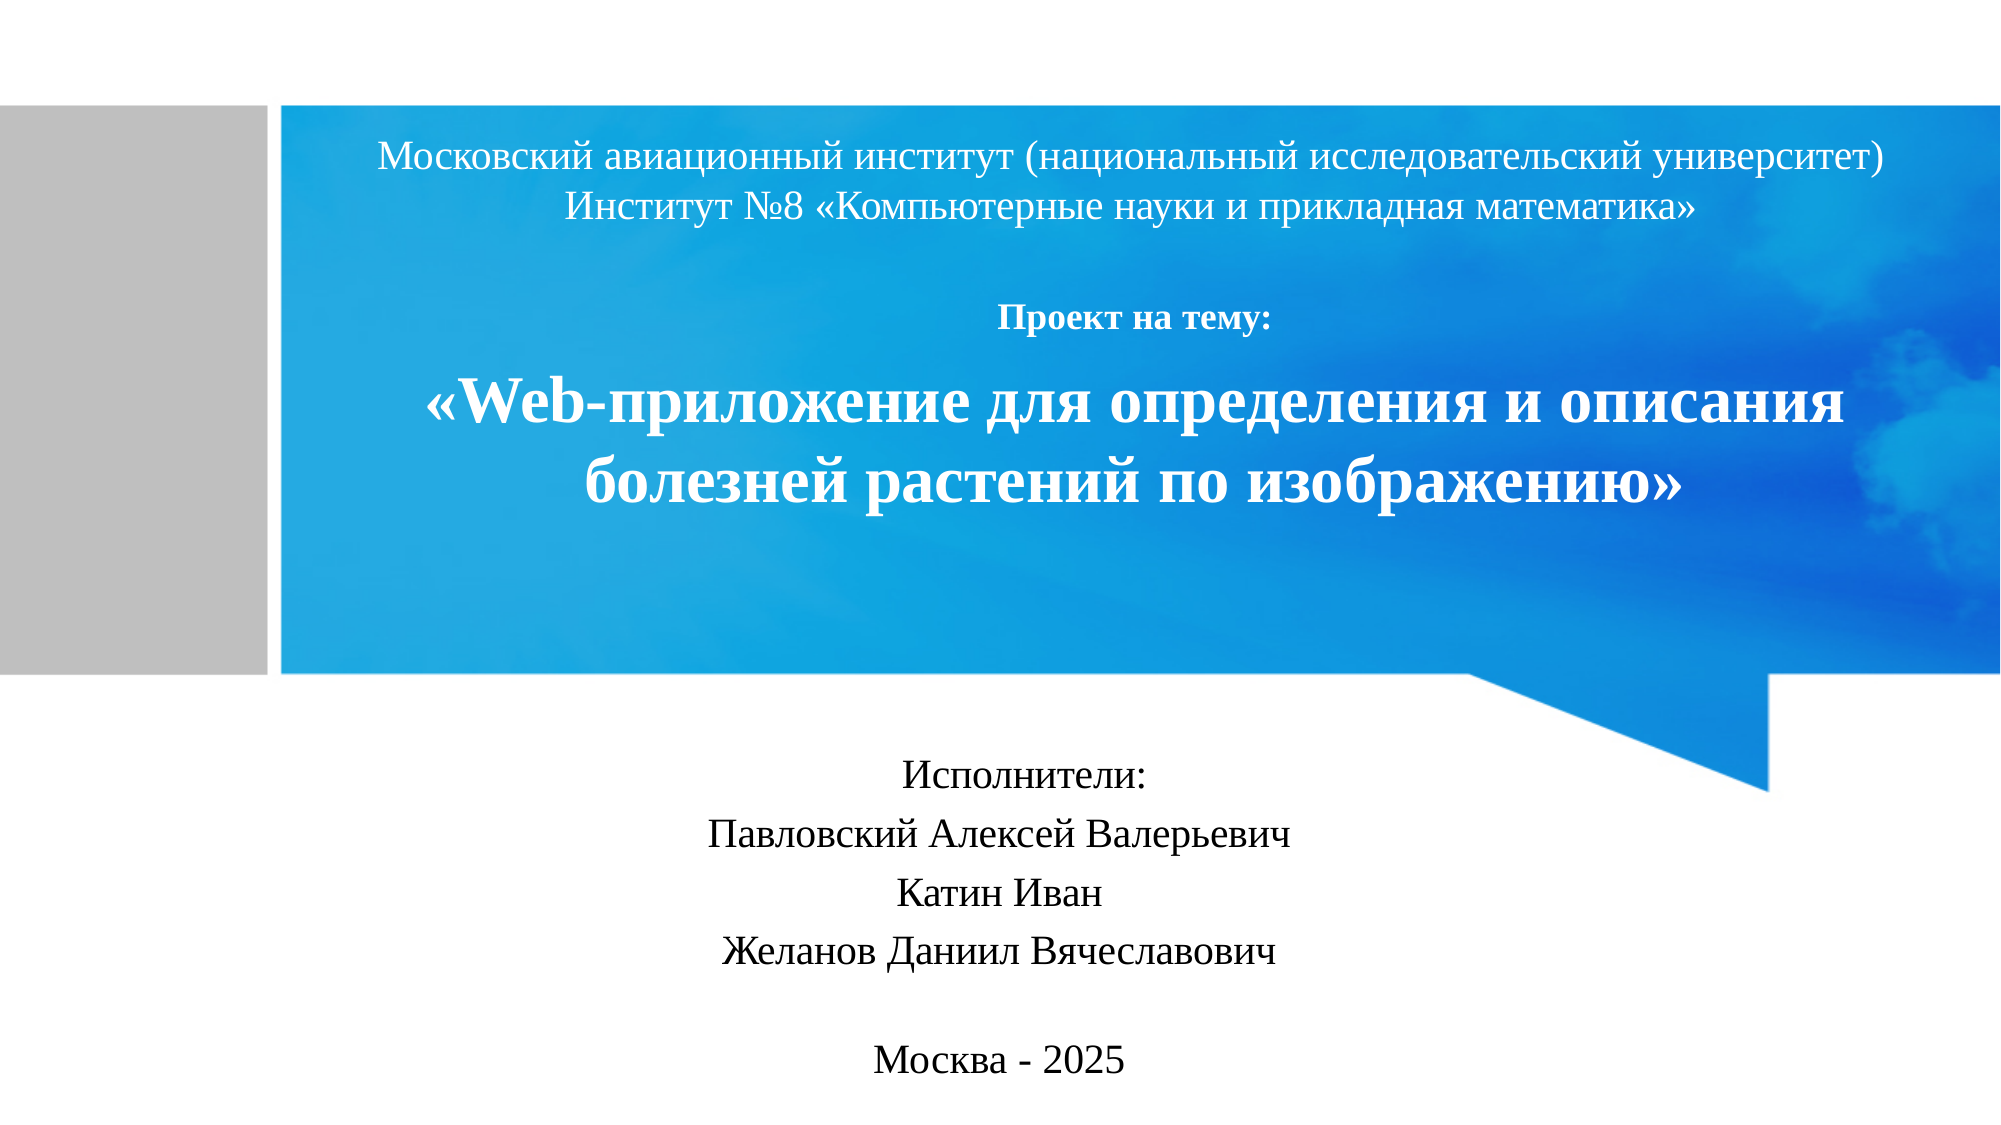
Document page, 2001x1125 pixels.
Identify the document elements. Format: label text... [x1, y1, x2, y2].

picture [0, 3, 2001, 1125]
text_box Исполнители: Павловский Алексей Валерьевич Катин Иван Желанов Даниил Вячеславович Москва - 2025 [542, 735, 1513, 1014]
text_box Проект на тему: «Web-приложение для определения и описания болезней растений по изображению» [351, 284, 1919, 601]
title Московский авиационный институт (национальный исследовательский университет) Институт №8 «Компьютерные науки и прикладная математика» [316, 44, 1945, 311]
